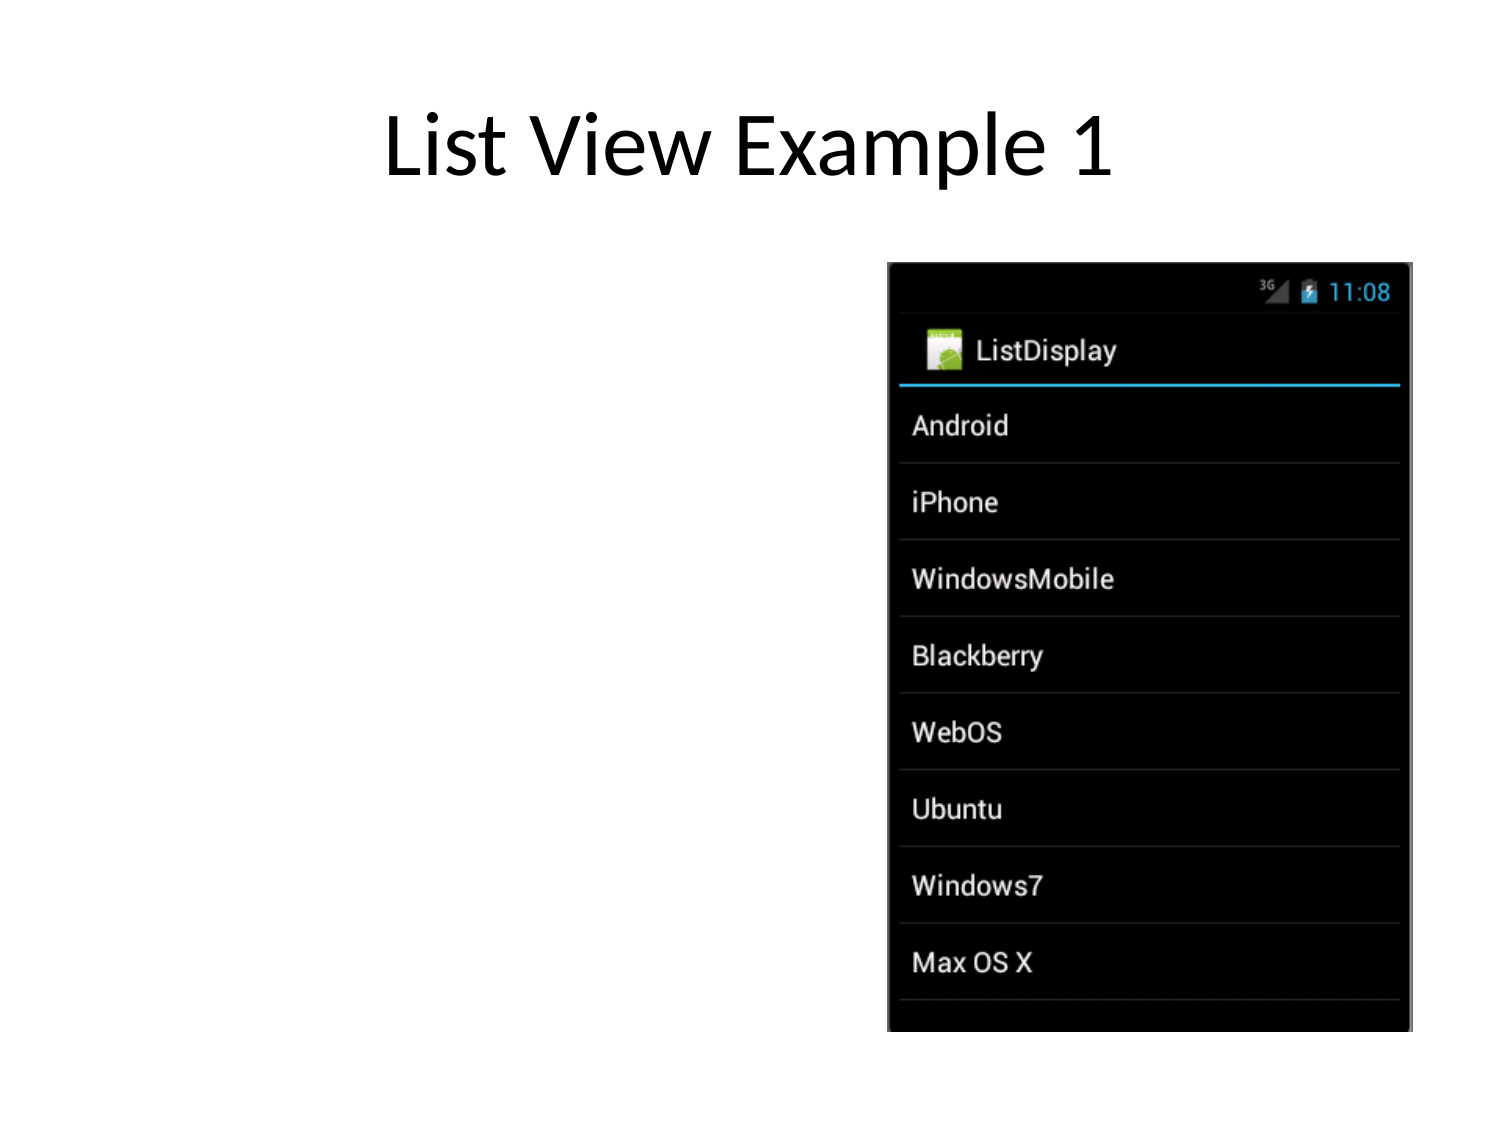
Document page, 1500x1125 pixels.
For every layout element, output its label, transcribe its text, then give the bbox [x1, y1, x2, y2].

title List View Example 1 [75, 45, 1425, 233]
picture [887, 262, 1413, 1032]
